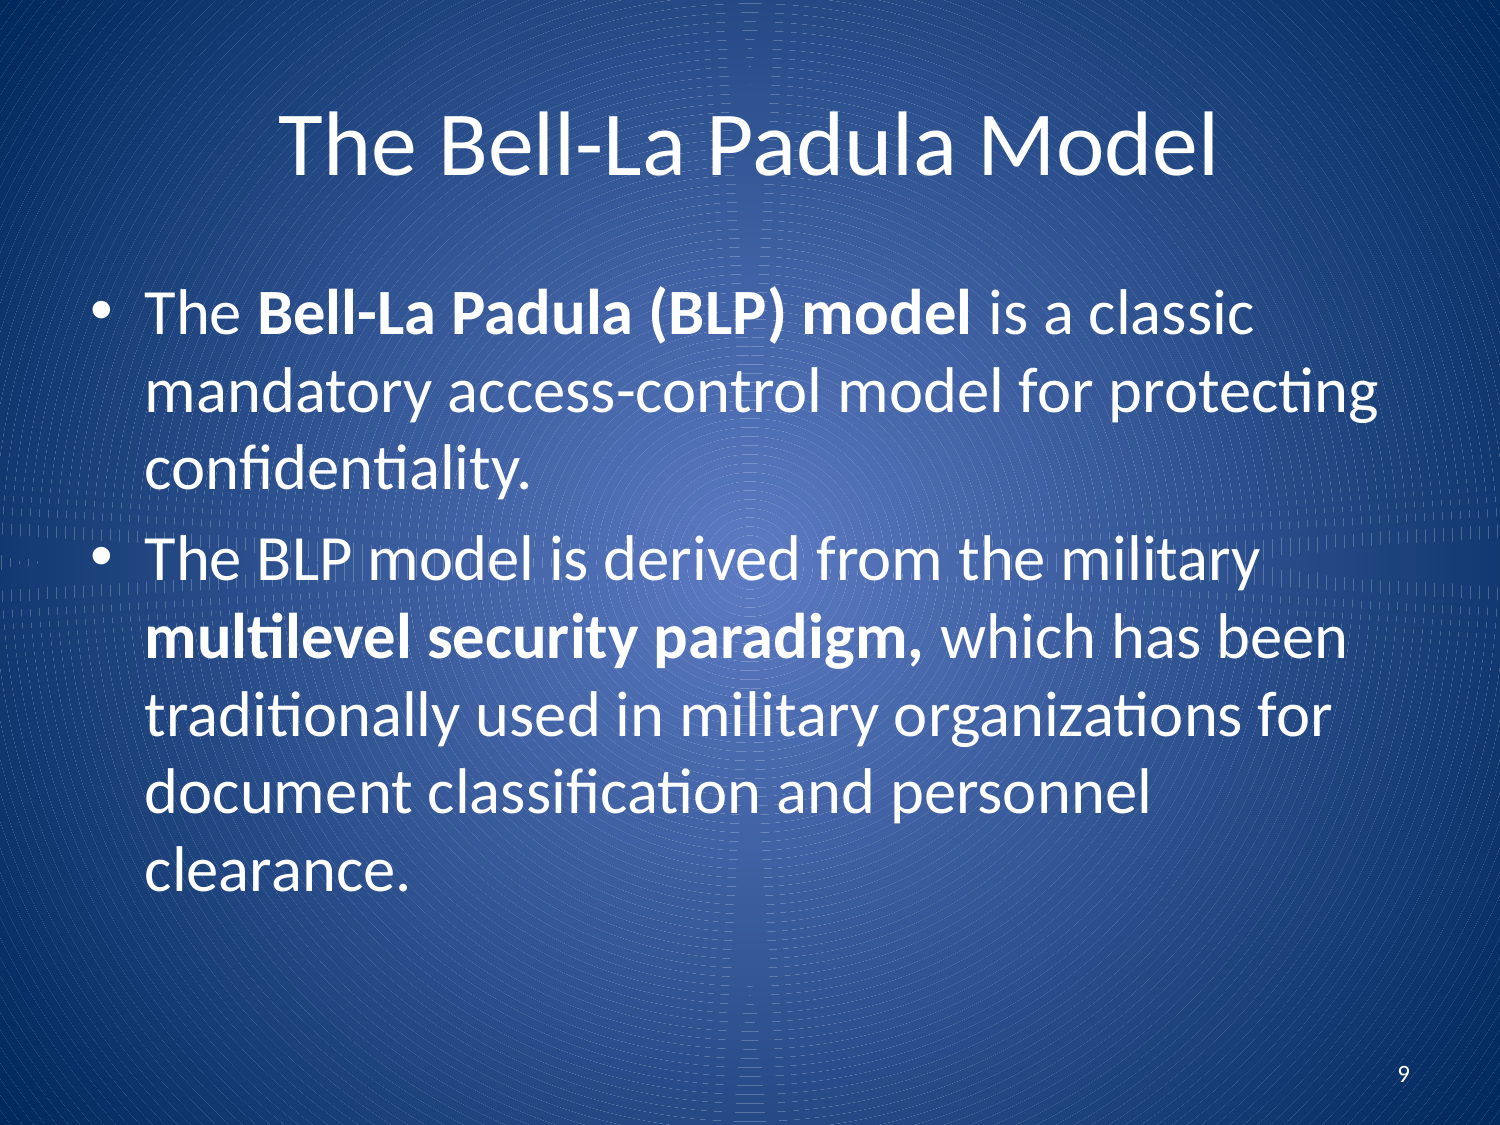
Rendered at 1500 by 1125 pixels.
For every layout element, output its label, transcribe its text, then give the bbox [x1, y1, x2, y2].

title The Bell-La Padula Model [75, 45, 1425, 233]
slide_number 9 [1074, 1042, 1425, 1103]
list The Bell-La Padula (BLP) model is a classic mandatory access-control model for protecting confidentiality. The BLP model is derived from the military multilevel security paradigm, which has been traditionally used in military organizations for document classification and personnel clearance. [75, 262, 1425, 913]
